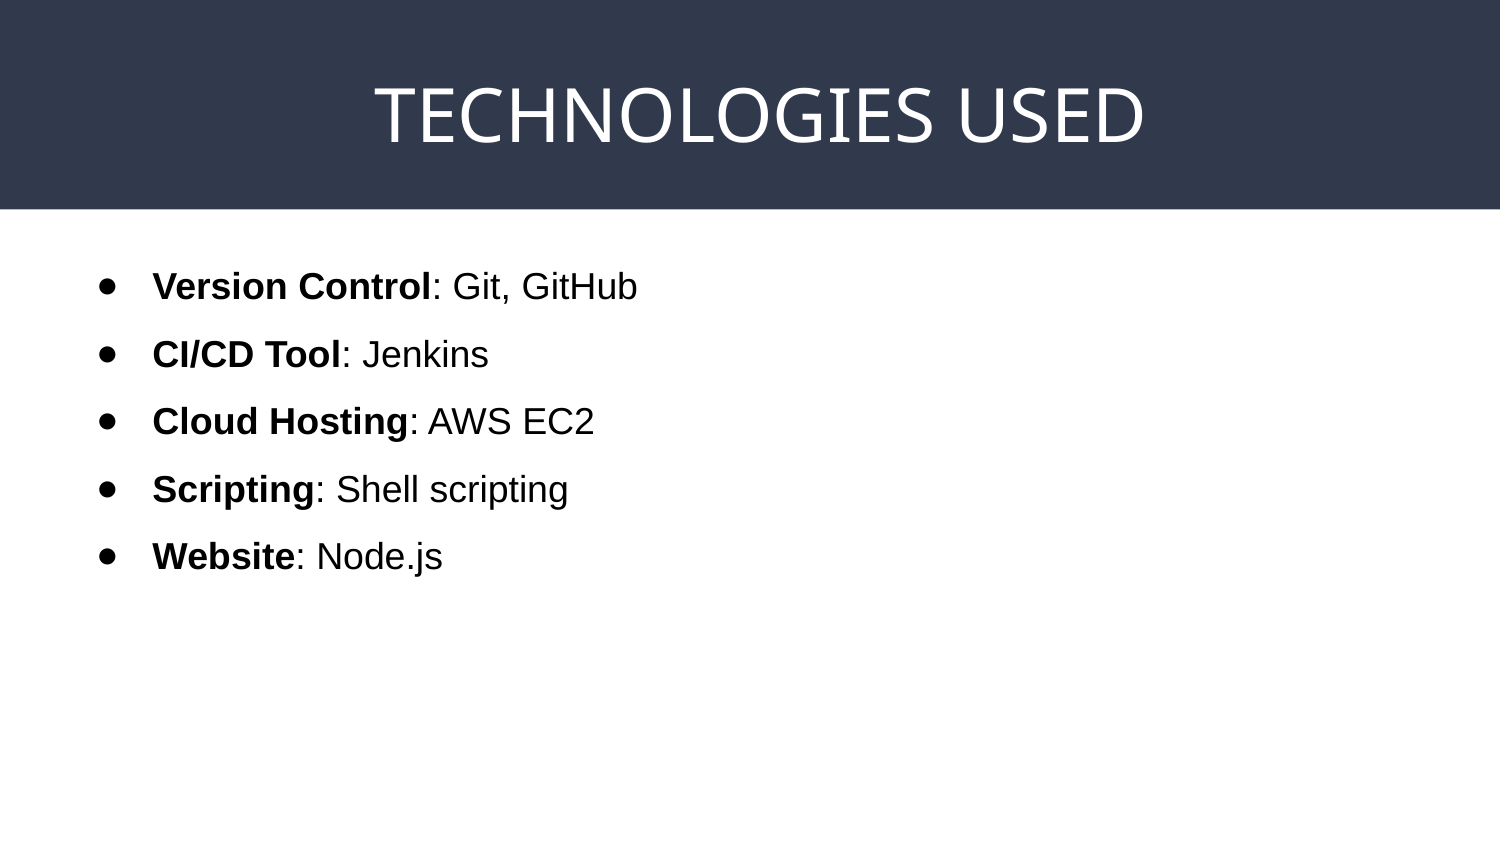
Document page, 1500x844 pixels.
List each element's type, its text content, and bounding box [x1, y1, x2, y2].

title TECHNOLOGIES USED [62, 52, 1461, 156]
text_box Version Control: Git, GitHub CI/CD Tool: Jenkins Cloud Hosting: AWS EC2 Scripting: Shell scripting Website: Node.js [62, 224, 1435, 797]
